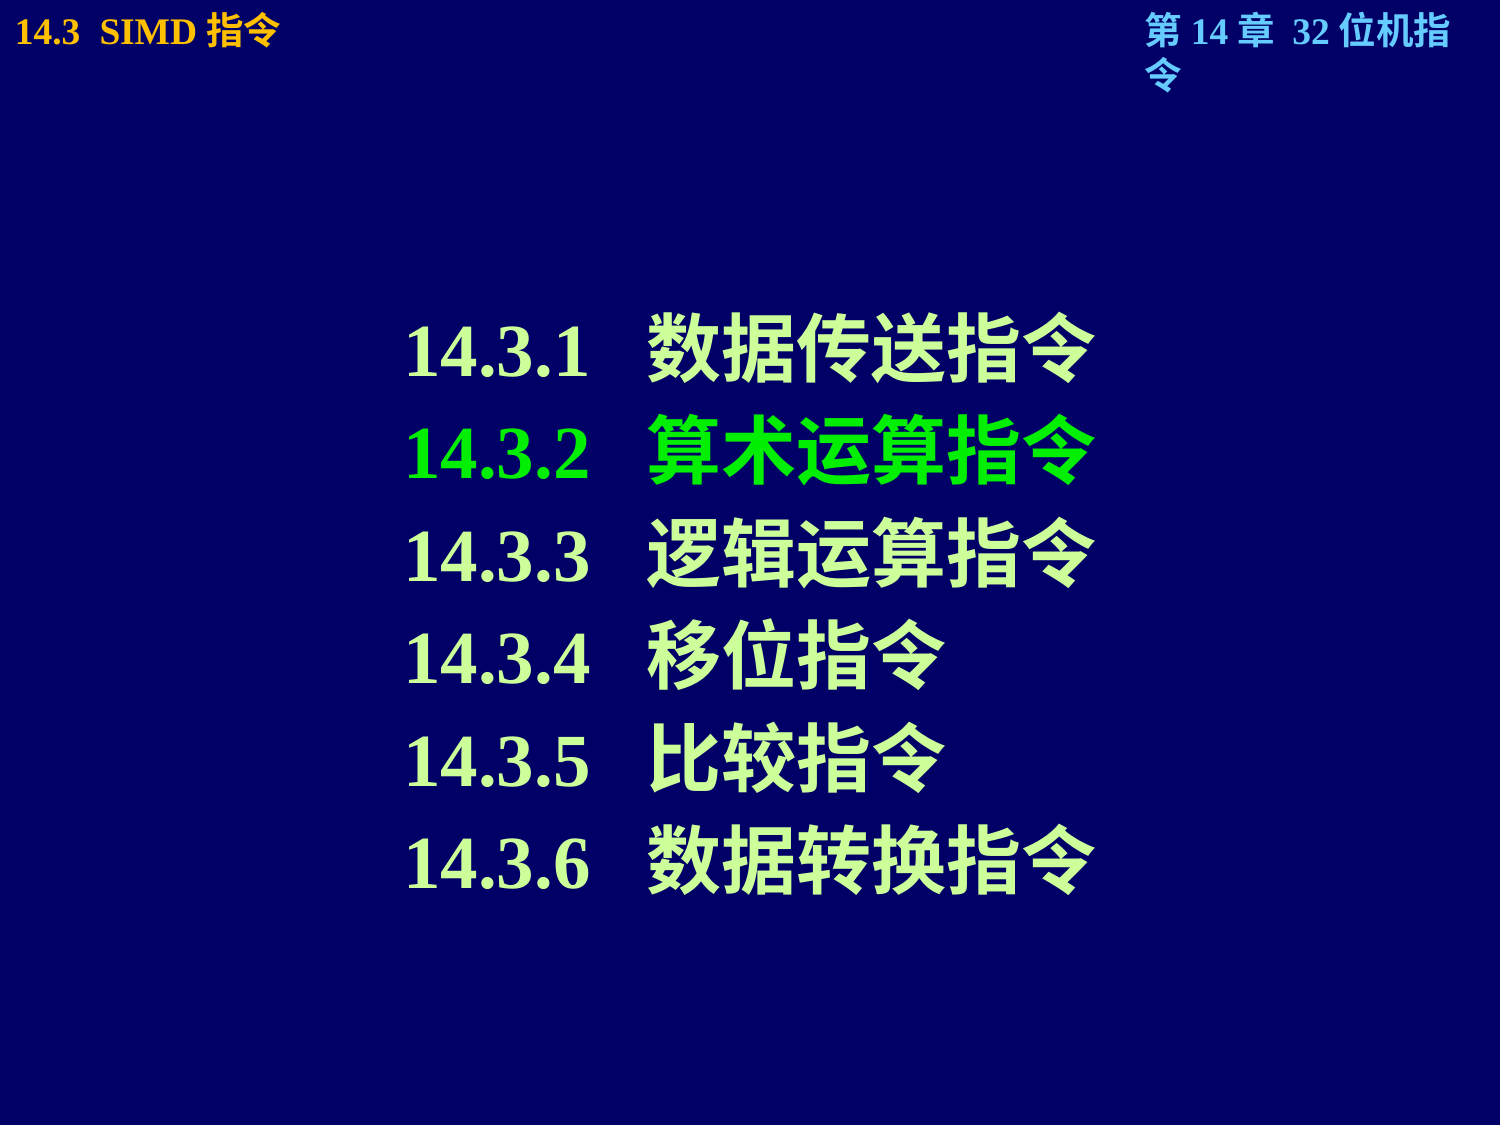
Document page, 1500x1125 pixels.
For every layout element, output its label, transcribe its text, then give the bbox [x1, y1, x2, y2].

list 14.3.1 数据传送指令 14.3.2 算术运算指令 14.3.3 逻辑运算指令 14.3.4 移位指令 14.3.5 比较指令 14.3.6 数据转换指令 [387, 293, 1388, 969]
